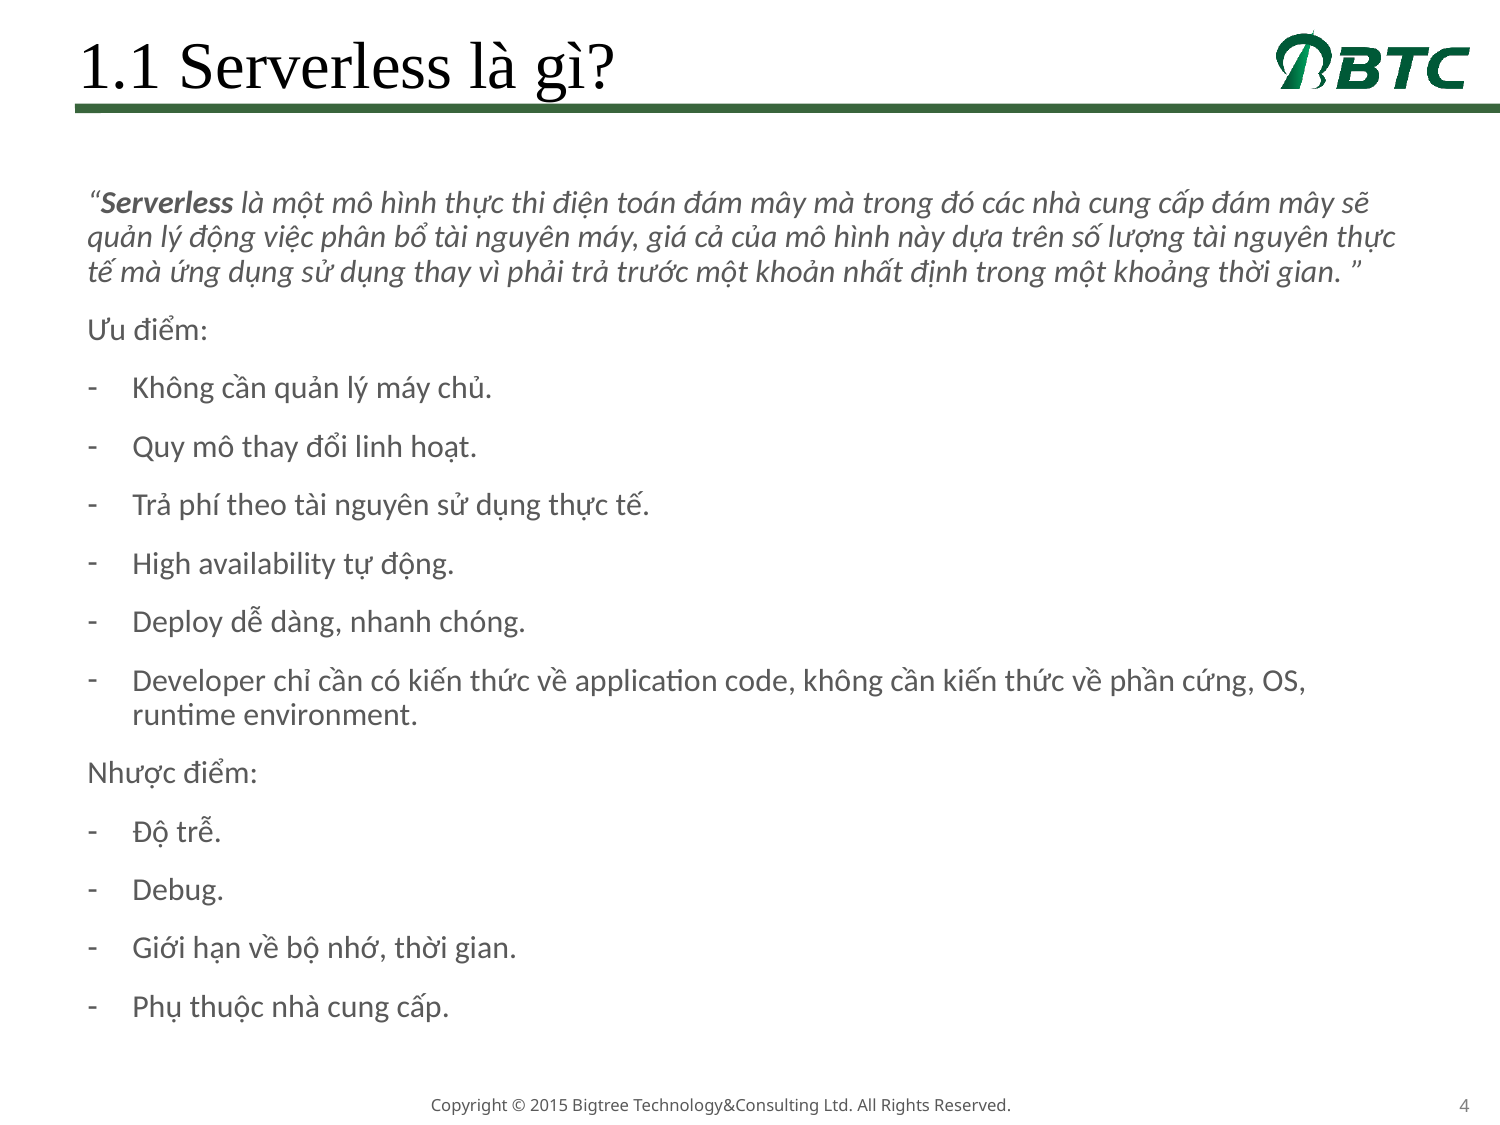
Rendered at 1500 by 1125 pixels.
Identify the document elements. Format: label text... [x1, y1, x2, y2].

title 1.1 Serverless là gì? [72, 30, 1238, 103]
picture [1276, 29, 1470, 89]
list “Serverless là một mô hình thực thi điện toán đám mây mà trong đó các nhà cung cấp đám mây sẽ quản lý động việc phân bổ tài nguyên máy, giá cả của mô hình này dựa trên số lượng tài nguyên thực tế mà ứng dụng sử dụng thay vì phải trả trước một khoản nhất định trong một khoảng thời gian. ” Ưu điểm: Không cần quản lý máy chủ. Quy mô thay đổi linh hoạt. Trả phí theo tài nguyên sử dụng thực tế. High availability tự động. Deploy dễ dàng, nhanh chóng. Developer chỉ cần có kiến thức về application code, không cần kiến thức về phần cứng, OS, runtime environment. Nhược điểm: Độ trễ. Debug. Giới hạn về bộ nhớ, thời gian. Phụ thuộc nhà cung cấp. [72, 178, 1422, 1046]
